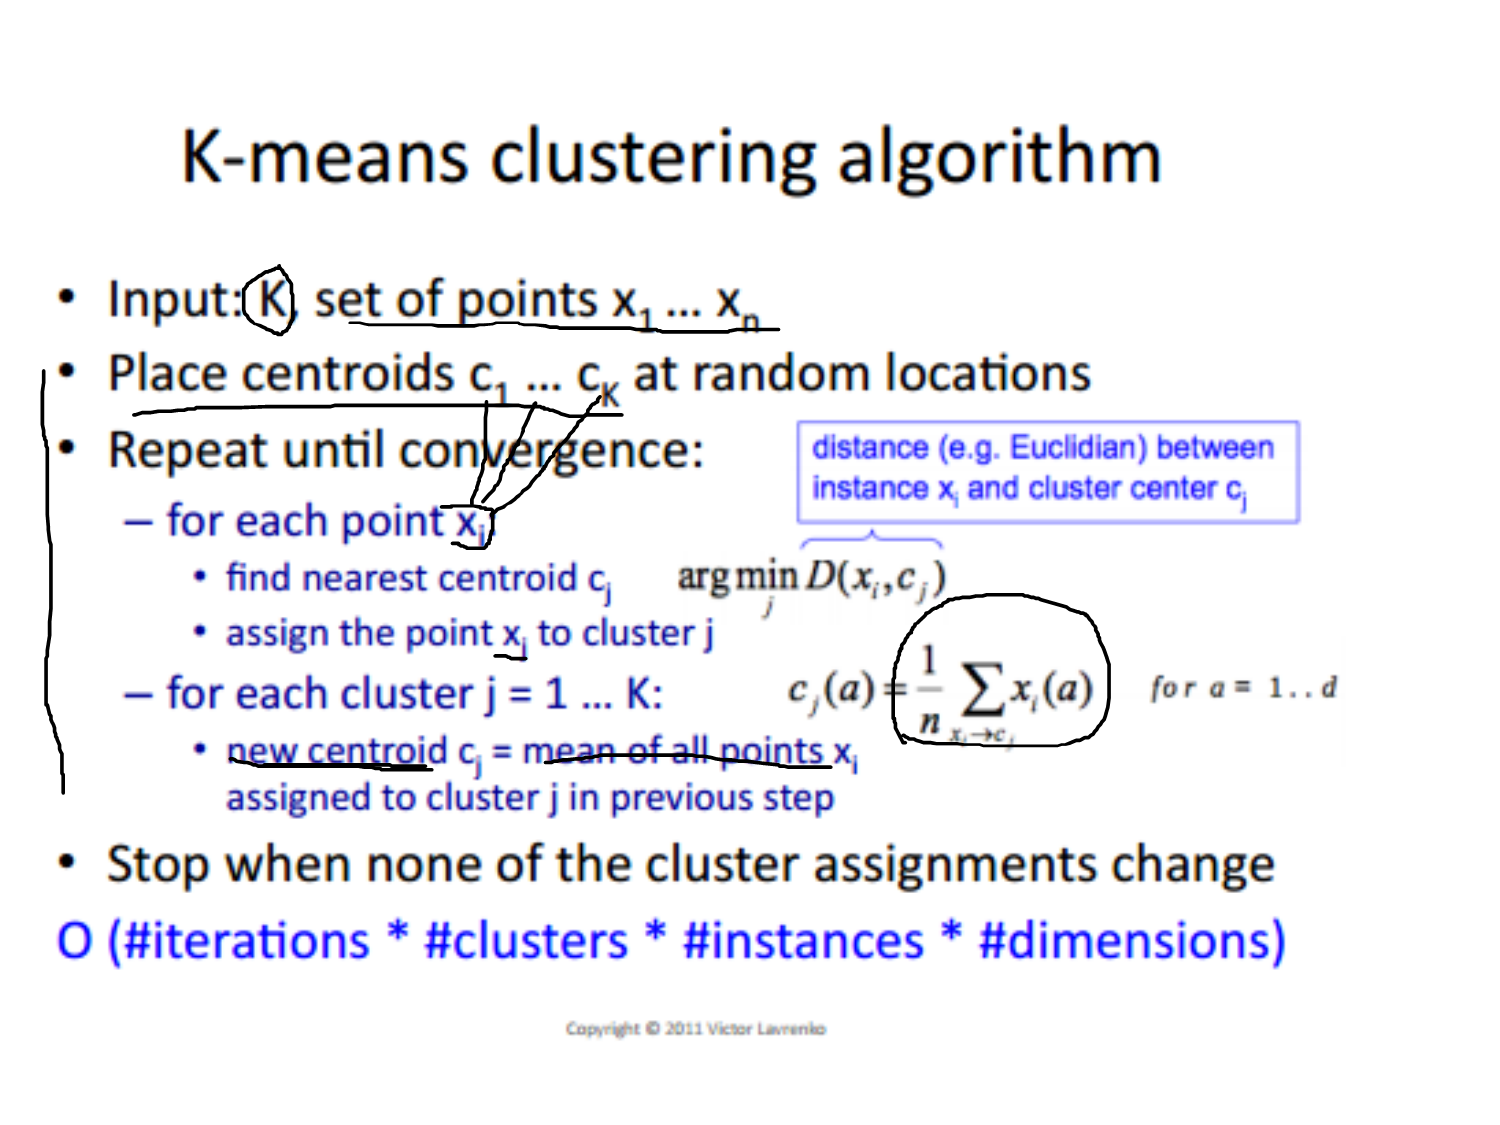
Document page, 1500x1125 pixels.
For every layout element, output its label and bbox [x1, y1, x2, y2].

picture [0, 62, 1447, 1063]
